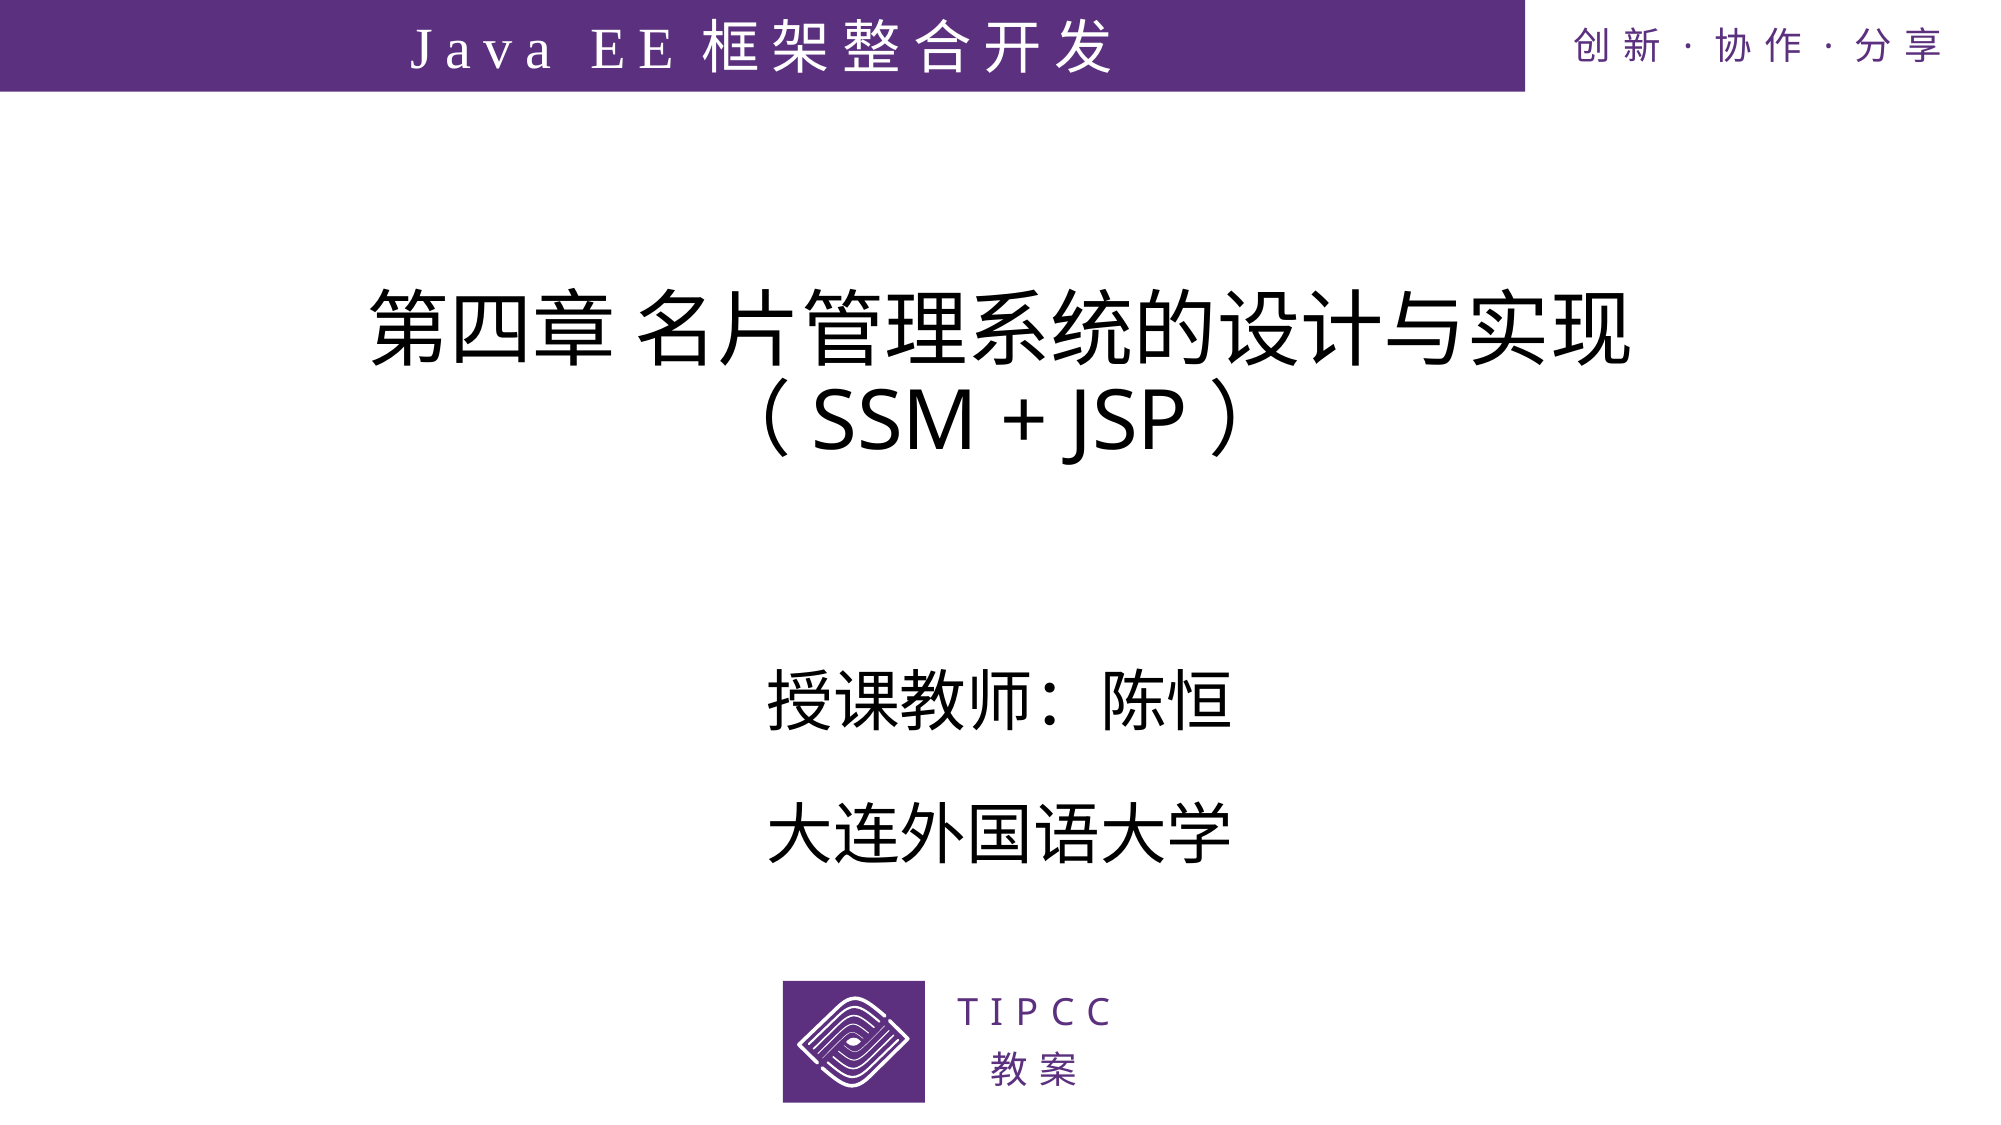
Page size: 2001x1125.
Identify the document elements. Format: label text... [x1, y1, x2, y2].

subtitle 授课教师：陈恒 大连外国语大学 [249, 611, 1750, 884]
title 第四章 名片管理系统的设计与实现（SSM + JSP） [249, 146, 1750, 475]
